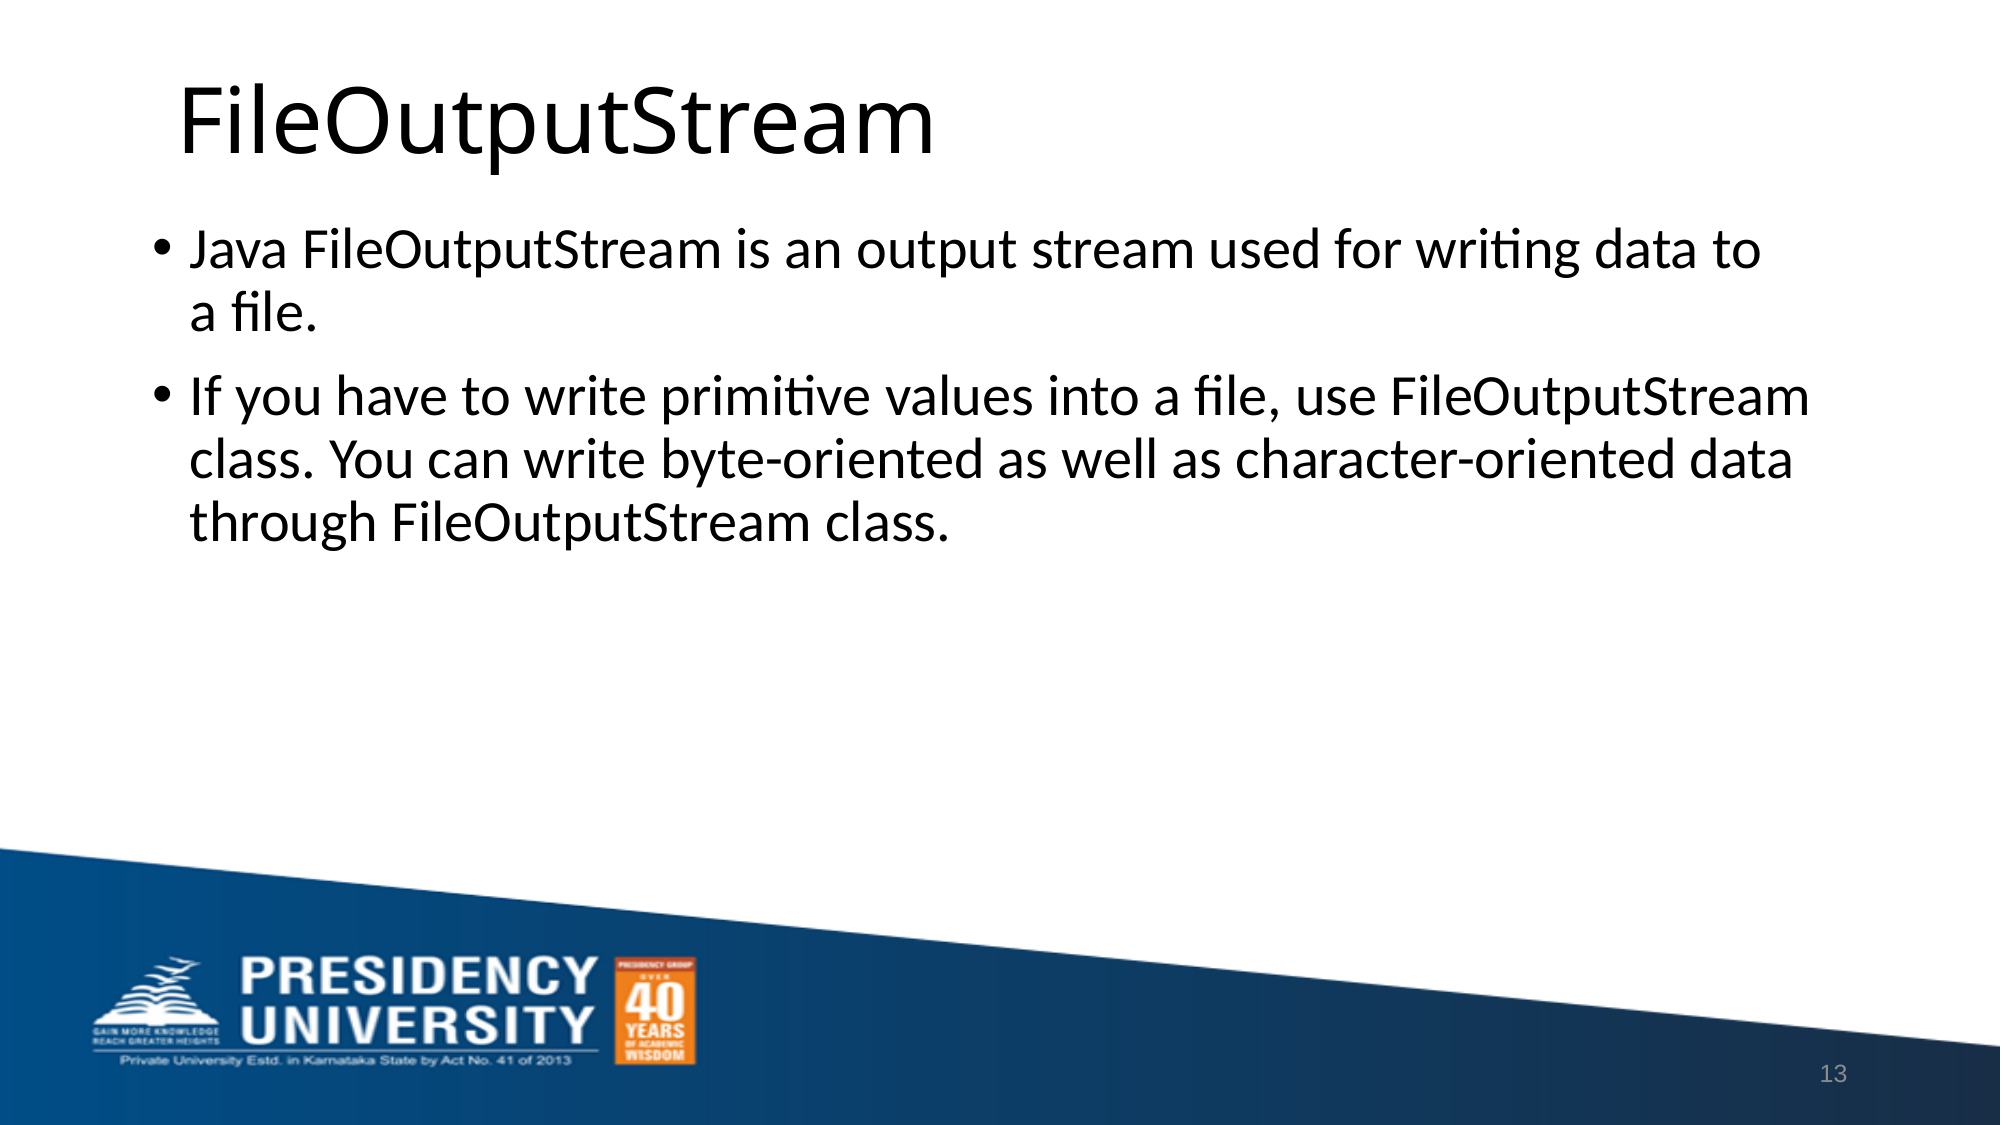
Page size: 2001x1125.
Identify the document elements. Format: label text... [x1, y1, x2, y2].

picture [0, 845, 2000, 1125]
slide_number 13 [1412, 1042, 1863, 1103]
title FileOutputStream [137, 59, 1863, 188]
list Java FileOutputStream is an output stream used for writing data to a file. If you have to write primitive values into a file, use FileOutputStream class. You can write byte-oriented as well as character-oriented data through FileOutputStream class. [137, 210, 1863, 1014]
